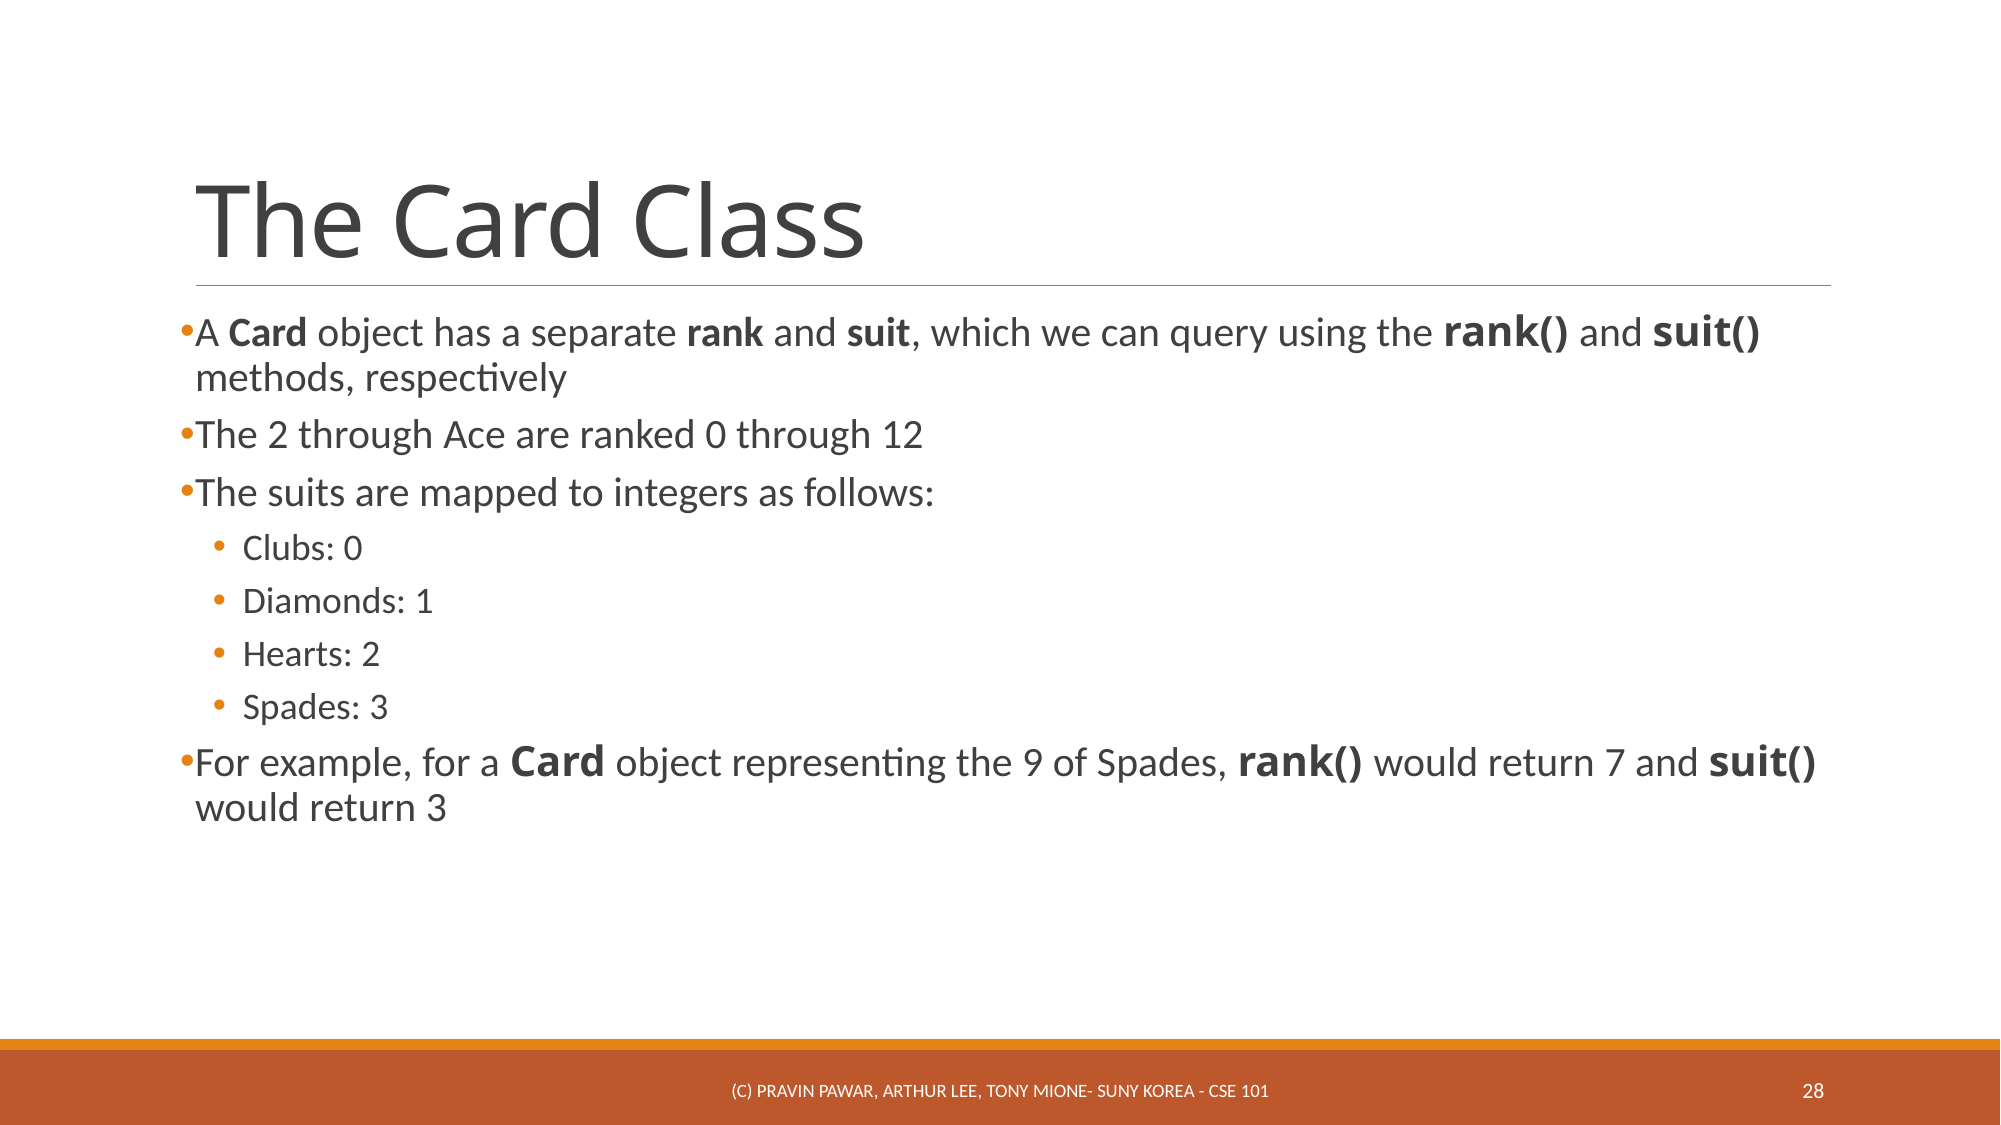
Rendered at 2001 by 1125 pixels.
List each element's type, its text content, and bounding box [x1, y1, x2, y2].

list A Card object has a separate rank and suit, which we can query using the rank() and suit() methods, respectively The 2 through Ace are ranked 0 through 12 The suits are mapped to integers as follows: Clubs: 0 Diamonds: 1 Hearts: 2 Spades: 3 For example, for a Card object representing the 9 of Spades, rank() would return 7 and suit() would return 3 [180, 302, 1830, 963]
slide_number 28 [1624, 1059, 1840, 1120]
title The Card Class [180, 47, 1830, 285]
footer (c) Pravin Pawar, Arthur Lee, Tony Mione- SUNY Korea - CSE 101 [604, 1059, 1396, 1120]
